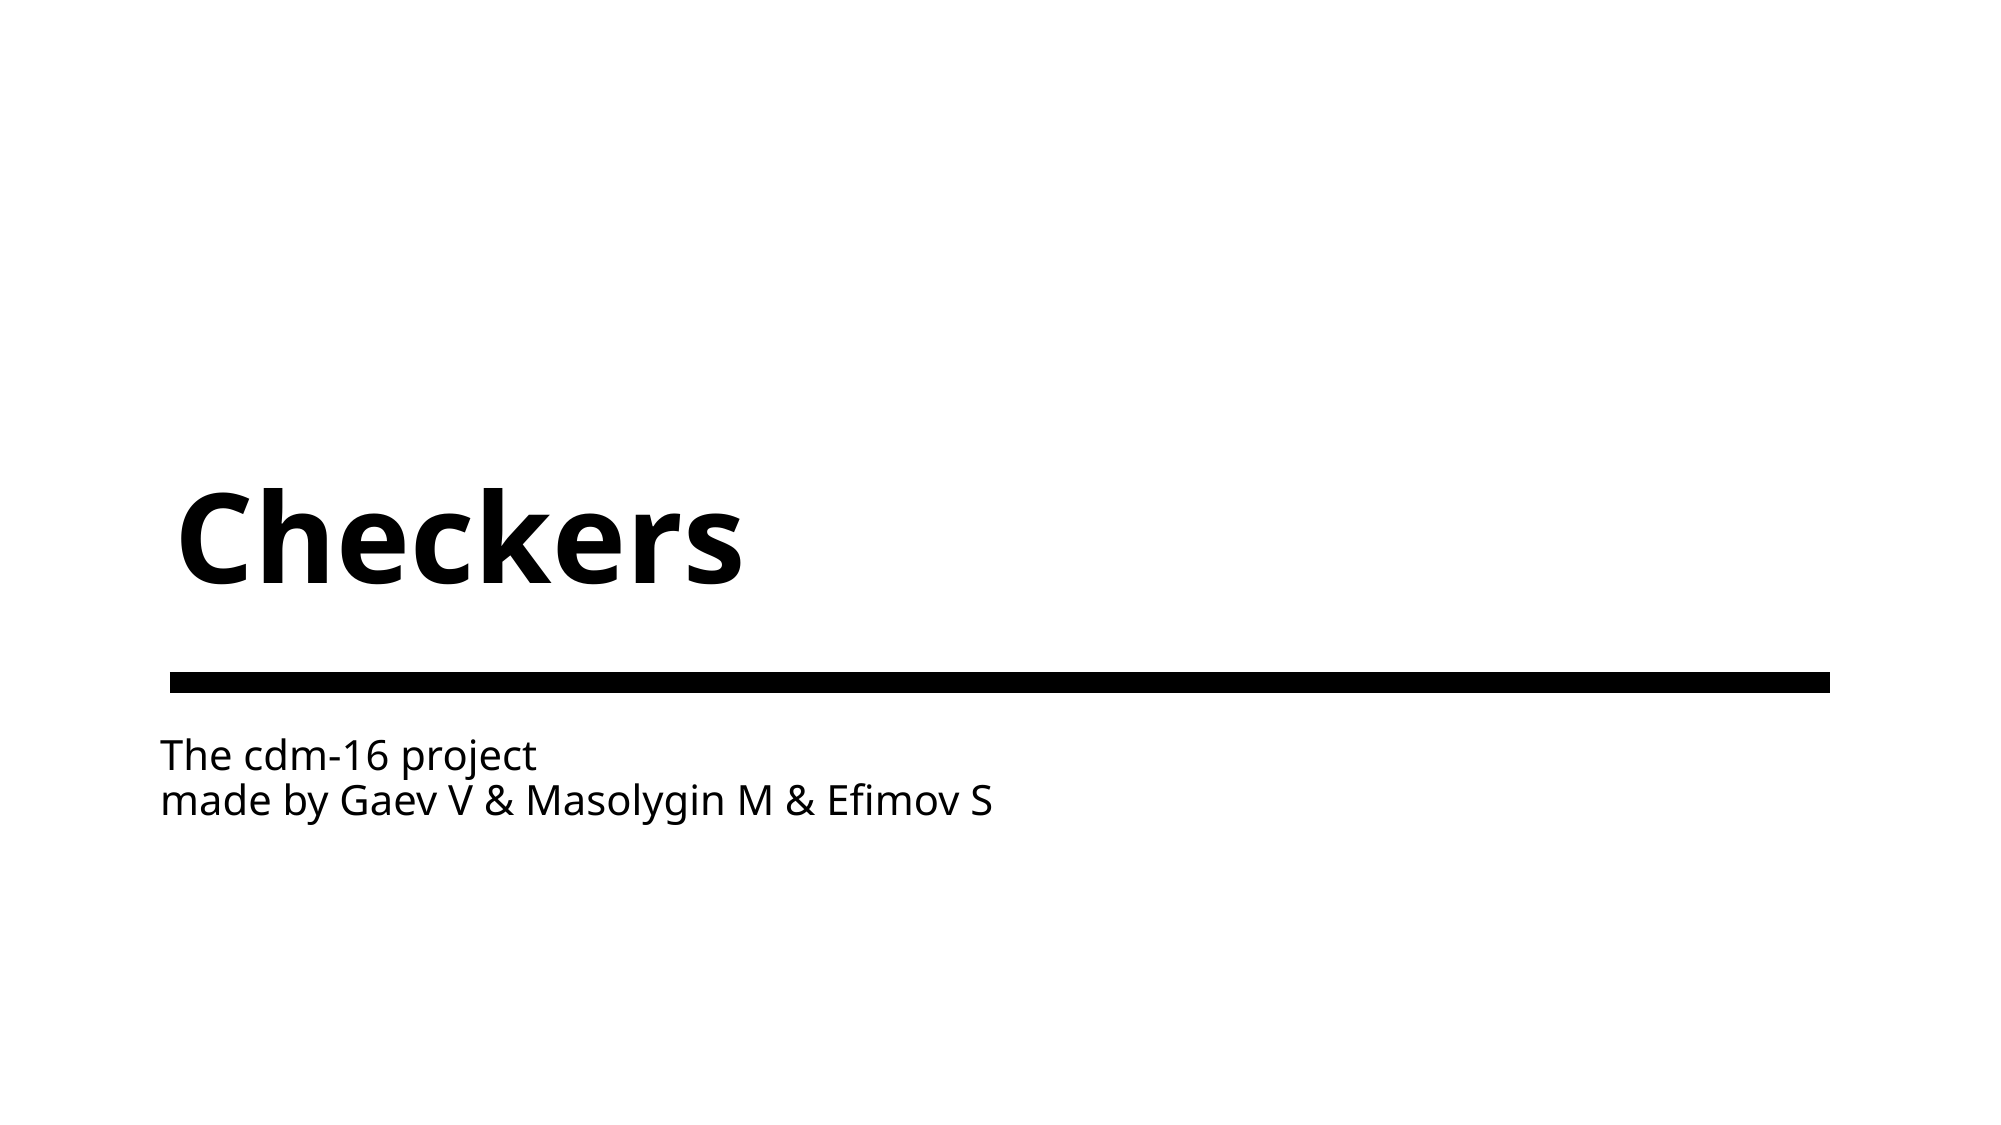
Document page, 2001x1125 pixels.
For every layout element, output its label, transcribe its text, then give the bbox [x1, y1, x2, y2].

title Checkers [160, 271, 1441, 619]
list The cdm-16 project made by Gaev V & Masolygin M & Efimov S [160, 734, 1593, 854]
